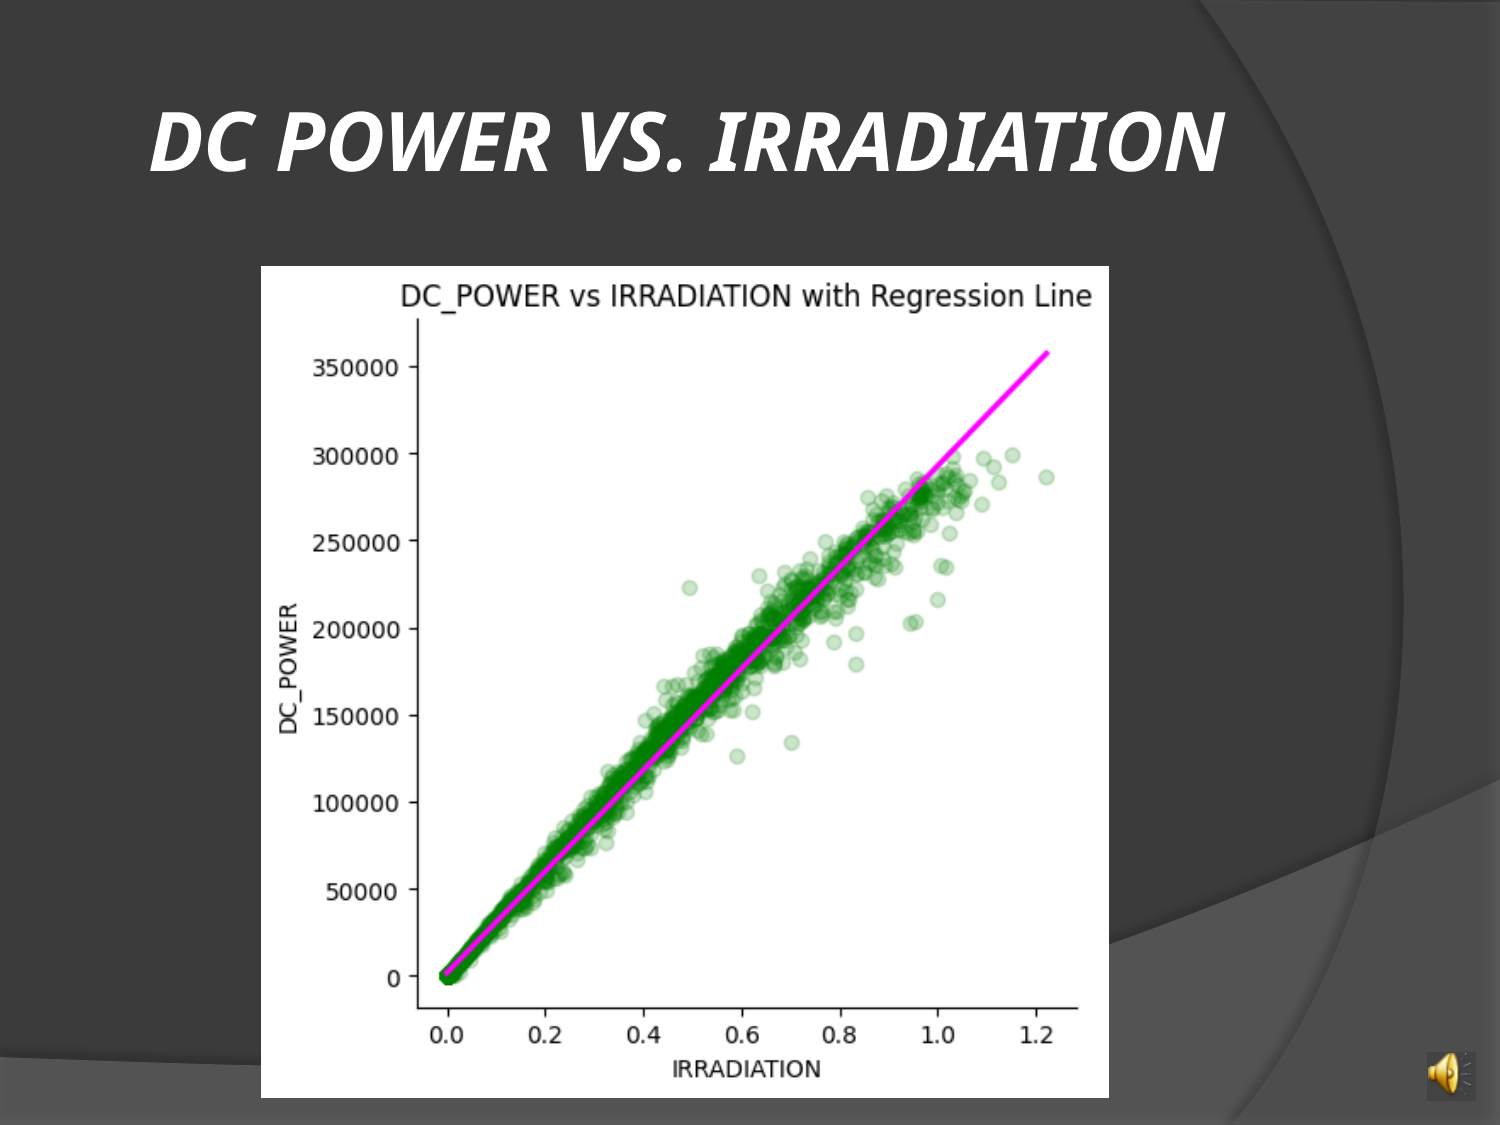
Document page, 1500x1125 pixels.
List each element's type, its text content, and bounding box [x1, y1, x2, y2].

title DC Power vs. Irradiation [75, 45, 1300, 233]
picture [1426, 1051, 1477, 1102]
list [260, 266, 1109, 1098]
